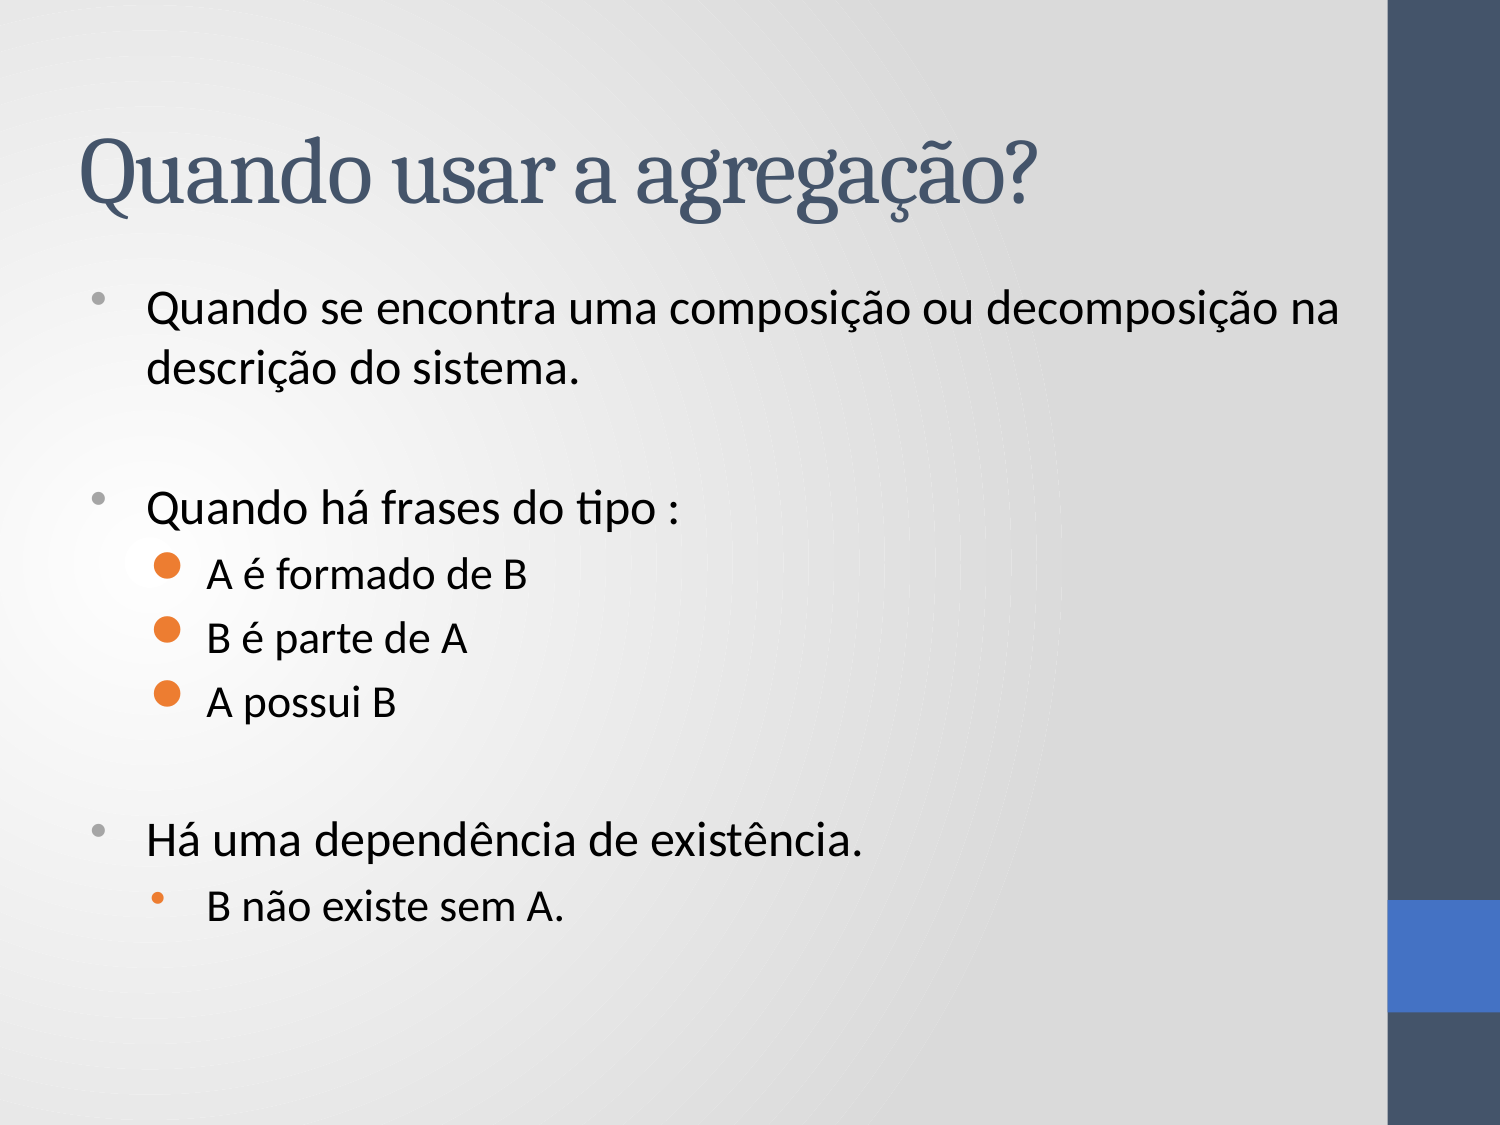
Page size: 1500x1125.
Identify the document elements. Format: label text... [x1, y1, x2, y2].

title Quando usar a agregação? [64, 78, 1415, 254]
list Quando se encontra uma composição ou decomposição na descrição do sistema. Quando há frases do tipo : A é formado de B B é parte de A A possui B Há uma dependência de existência. B não existe sem A. [75, 267, 1425, 1079]
